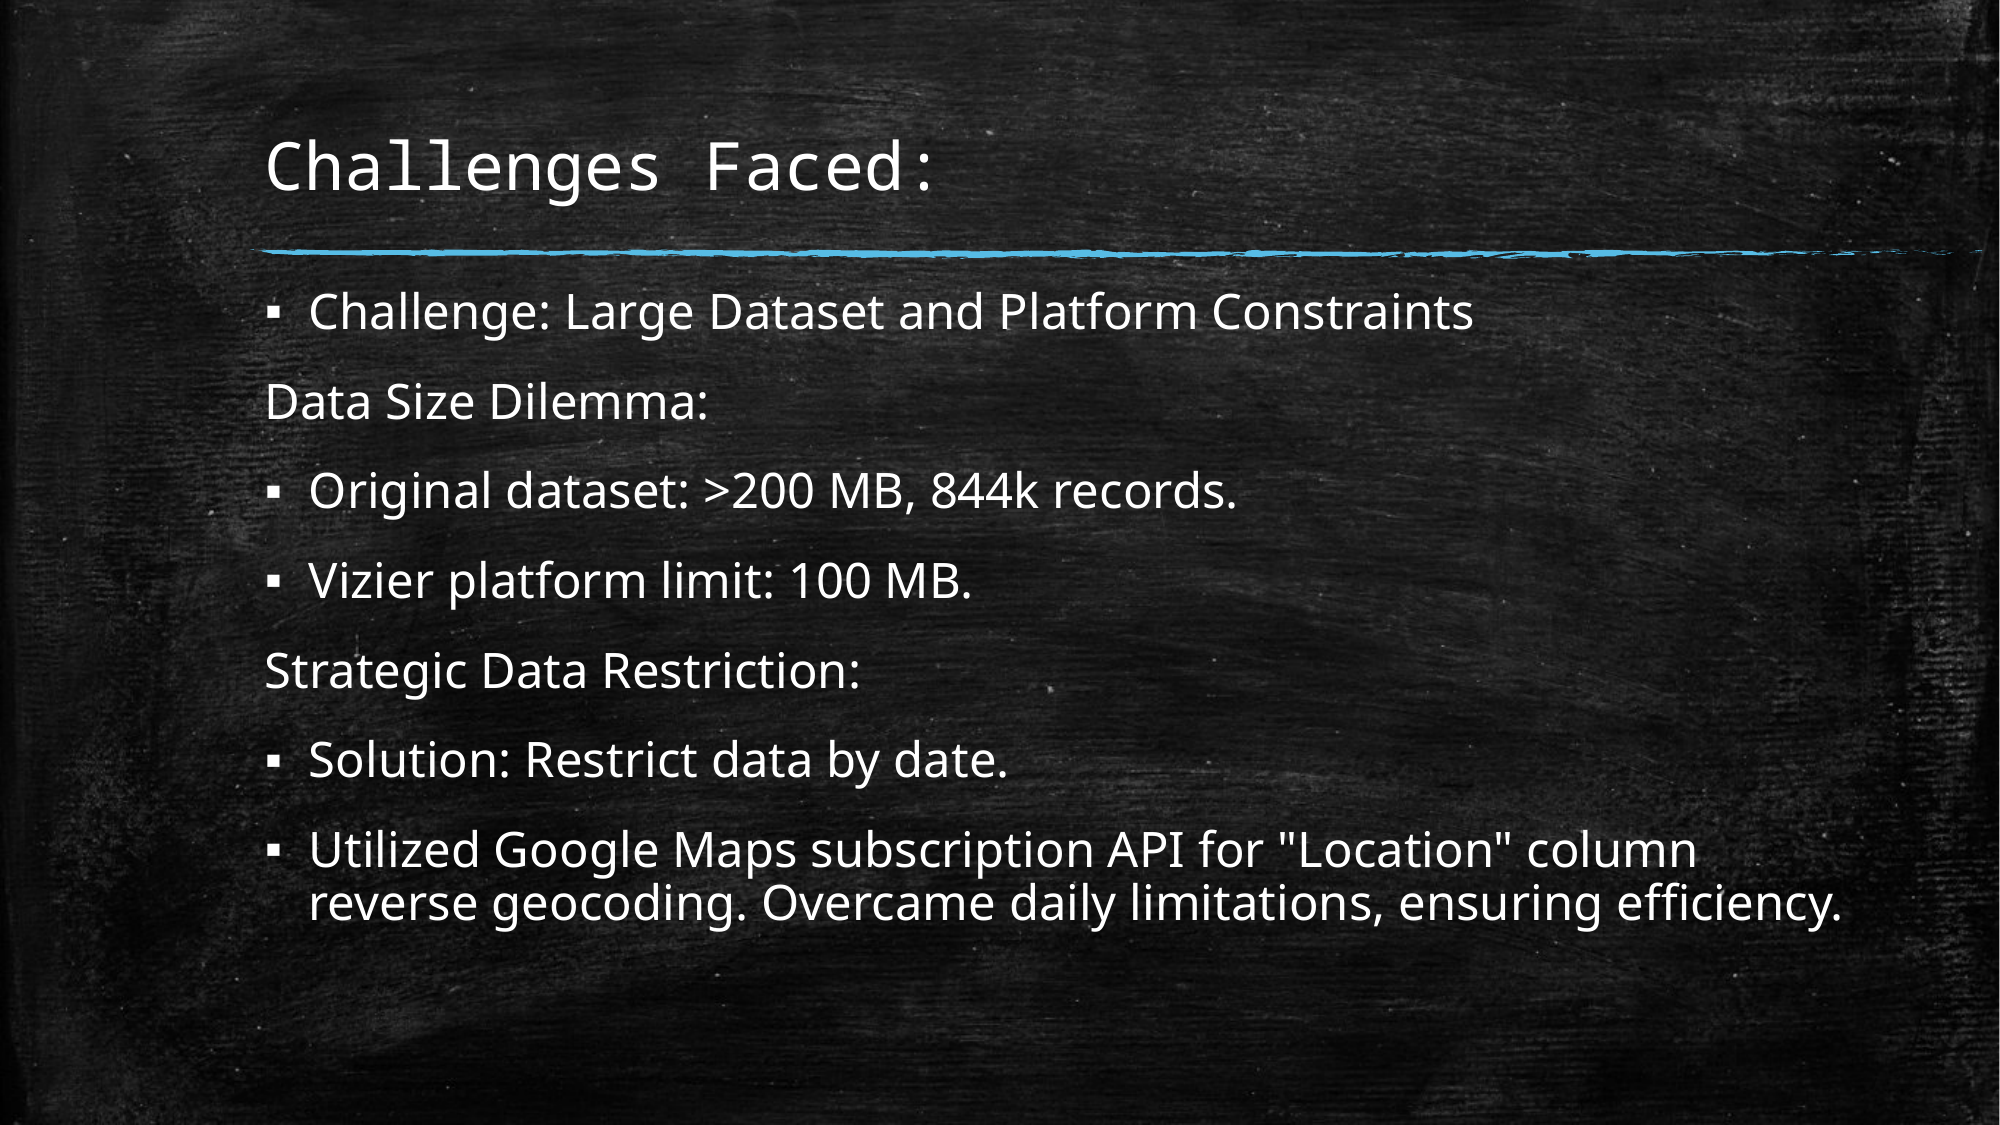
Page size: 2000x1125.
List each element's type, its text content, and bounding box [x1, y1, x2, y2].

title Challenges Faced: [249, 45, 1750, 213]
list Challenge: Large Dataset and Platform Constraints Data Size Dilemma: Original dataset: >200 MB, 844k records. Vizier platform limit: 100 MB. Strategic Data Restriction: Solution: Restrict data by date. Utilized Google Maps subscription API for "Location" column reverse geocoding. Overcame daily limitations, ensuring efficiency. [249, 279, 1865, 1013]
